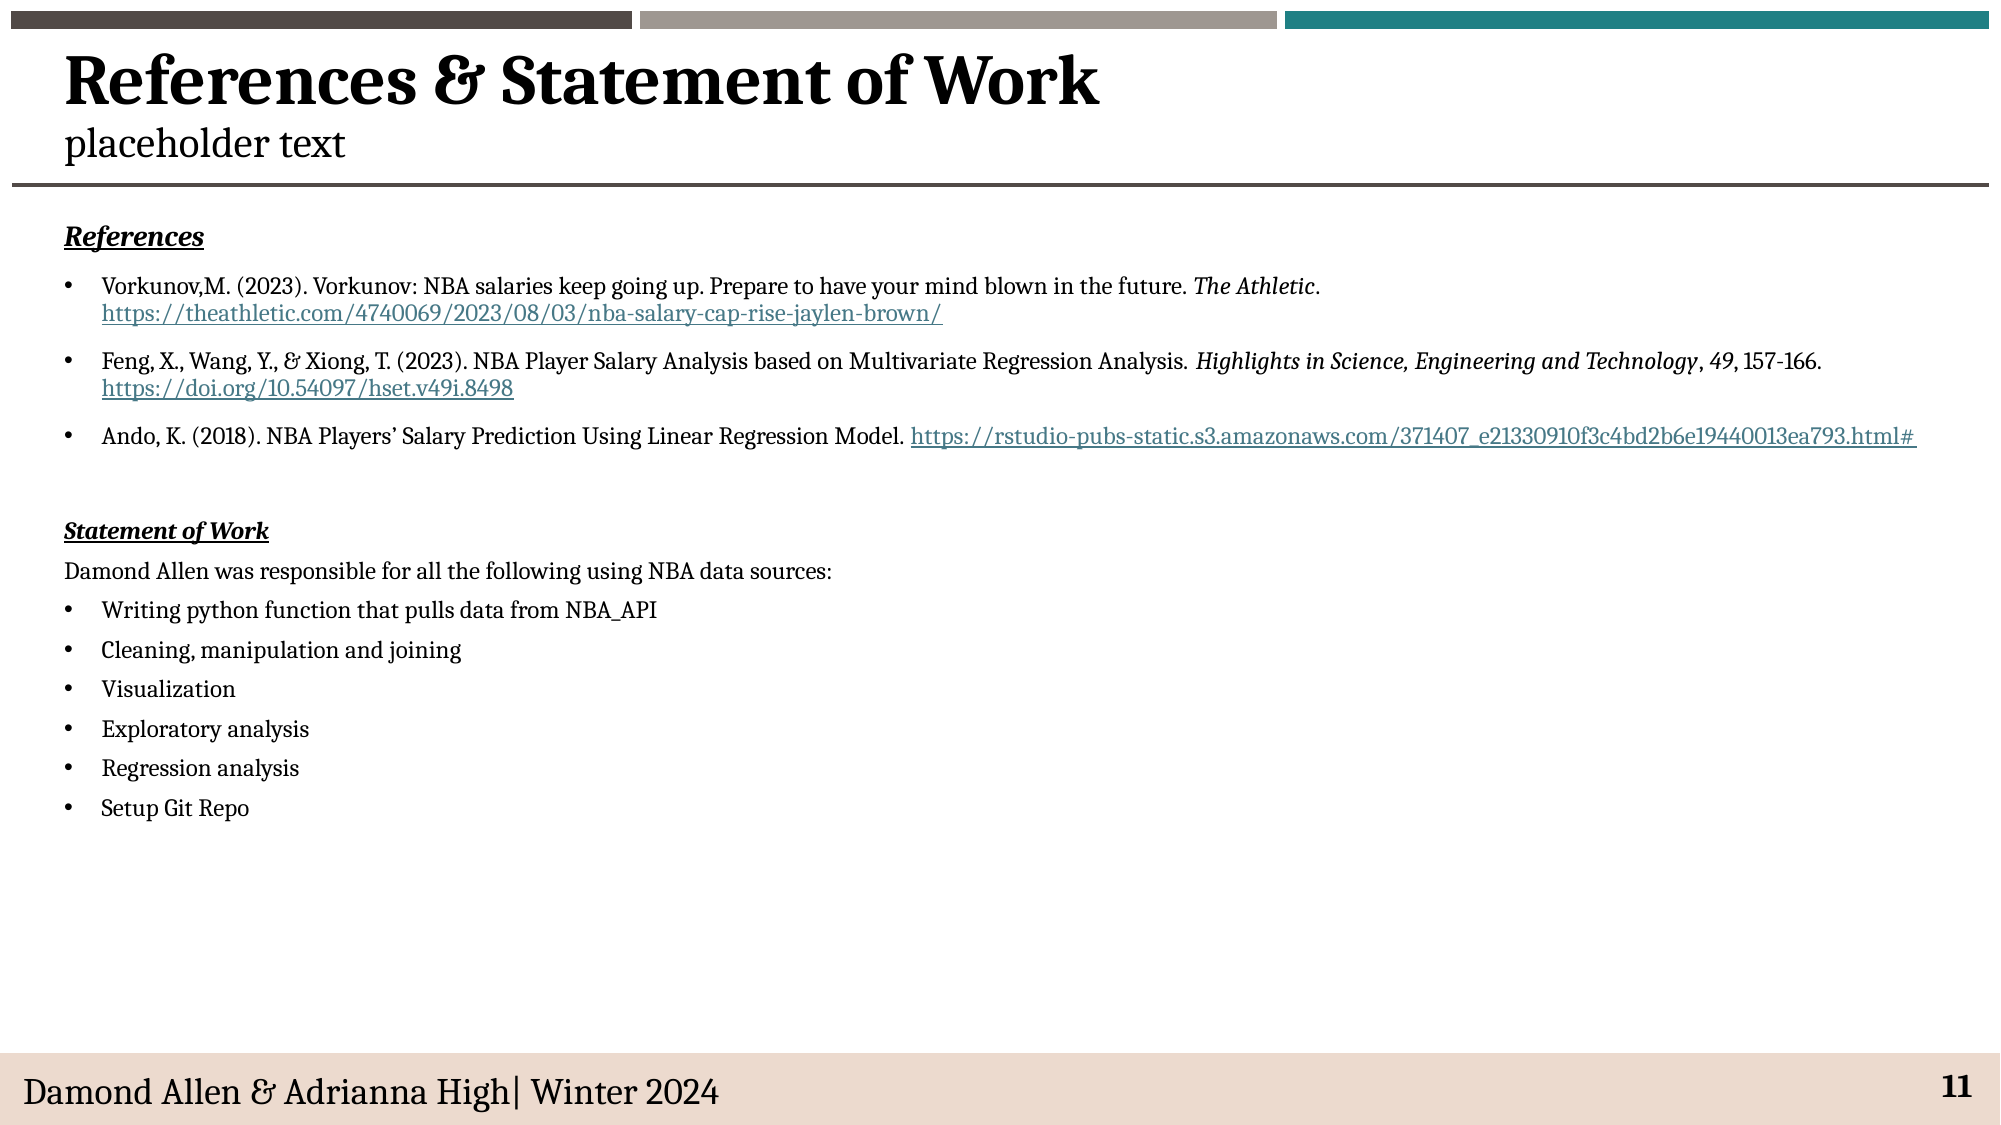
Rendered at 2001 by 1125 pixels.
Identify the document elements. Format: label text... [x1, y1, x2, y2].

text_box Damond Allen & Adrianna High| Winter 2024 [0, 1053, 2000, 1125]
slide_number 11 [1895, 1054, 1988, 1115]
list References Vorkunov,M. (2023). Vorkunov: NBA salaries keep going up. Prepare to have your mind blown in the future. The Athletic. https://theathletic.com/4740069/2023/08/03/nba-salary-cap-rise-jaylen-brown/ Feng, X., Wang, Y., & Xiong, T. (2023). NBA Player Salary Analysis based on Multivariate Regression Analysis. Highlights in Science, Engineering and Technology, 49, 157-166. https://doi.org/10.54097/hset.v49i.8498 Ando, K. (2018). NBA Players’ Salary Prediction Using Linear Regression Model. https://rstudio-pubs-static.s3.amazonaws.com/371407_e21330910f3c4bd2b6e19440013ea793.html# Statement of Work Damond Allen was responsible for all the following using NBA data sources: Writing python function that pulls data from NBA_API Cleaning, manipulation and joining Visualization Exploratory analysis Regression analysis Setup Git Repo [49, 213, 1939, 1044]
text_box [1285, 11, 1989, 29]
title References & Statement of Work placeholder text [49, 34, 1988, 175]
text_box [640, 11, 1277, 29]
text_box [11, 11, 632, 29]
